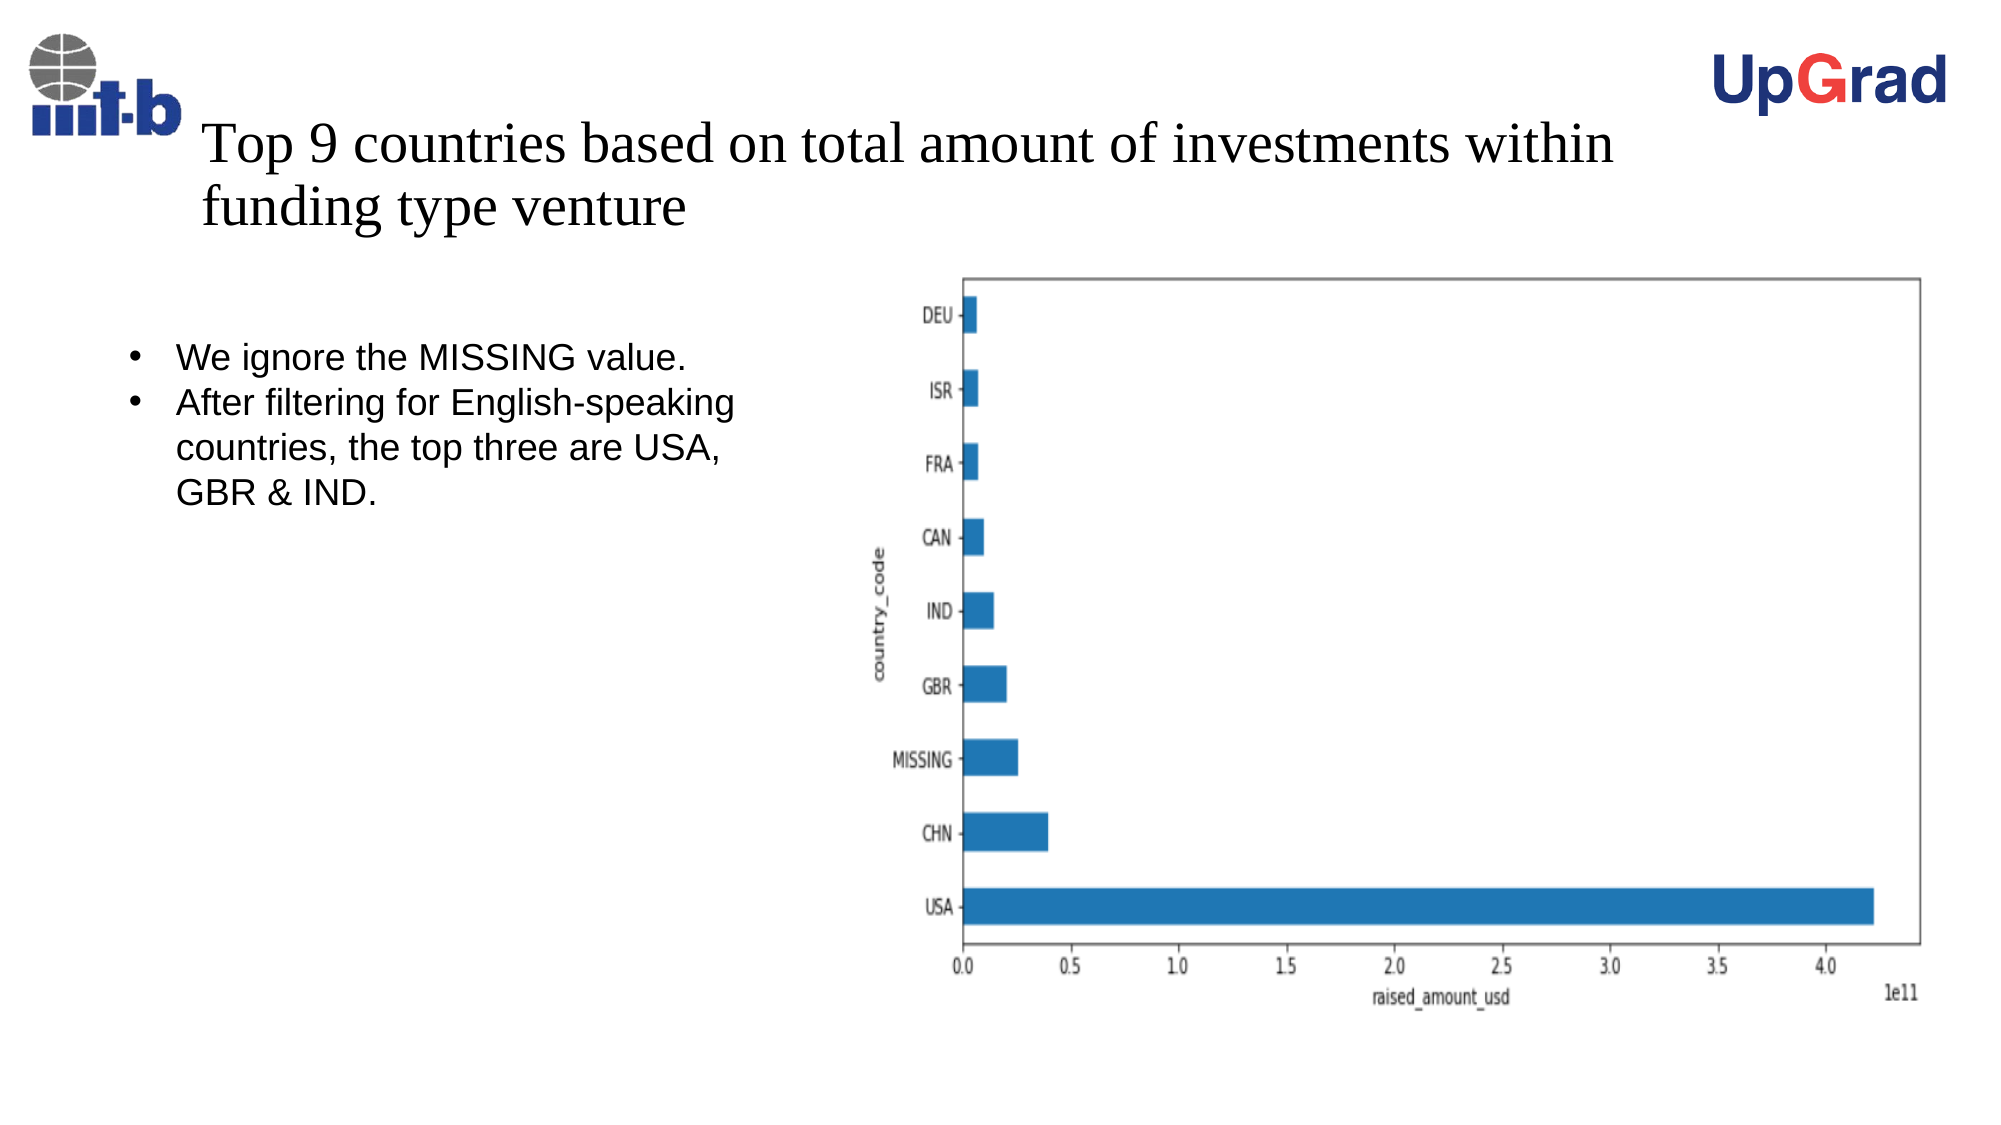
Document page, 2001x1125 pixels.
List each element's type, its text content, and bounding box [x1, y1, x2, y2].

picture [848, 259, 2000, 1035]
text_box Top 9 countries based on total amount of investments within funding type venture [186, 104, 1715, 246]
picture [0, 29, 208, 163]
picture [1714, 53, 1952, 116]
text_box We ignore the MISSING value. After filtering for English-speaking countries, the top three are USA, GBR & IND. [114, 326, 812, 521]
